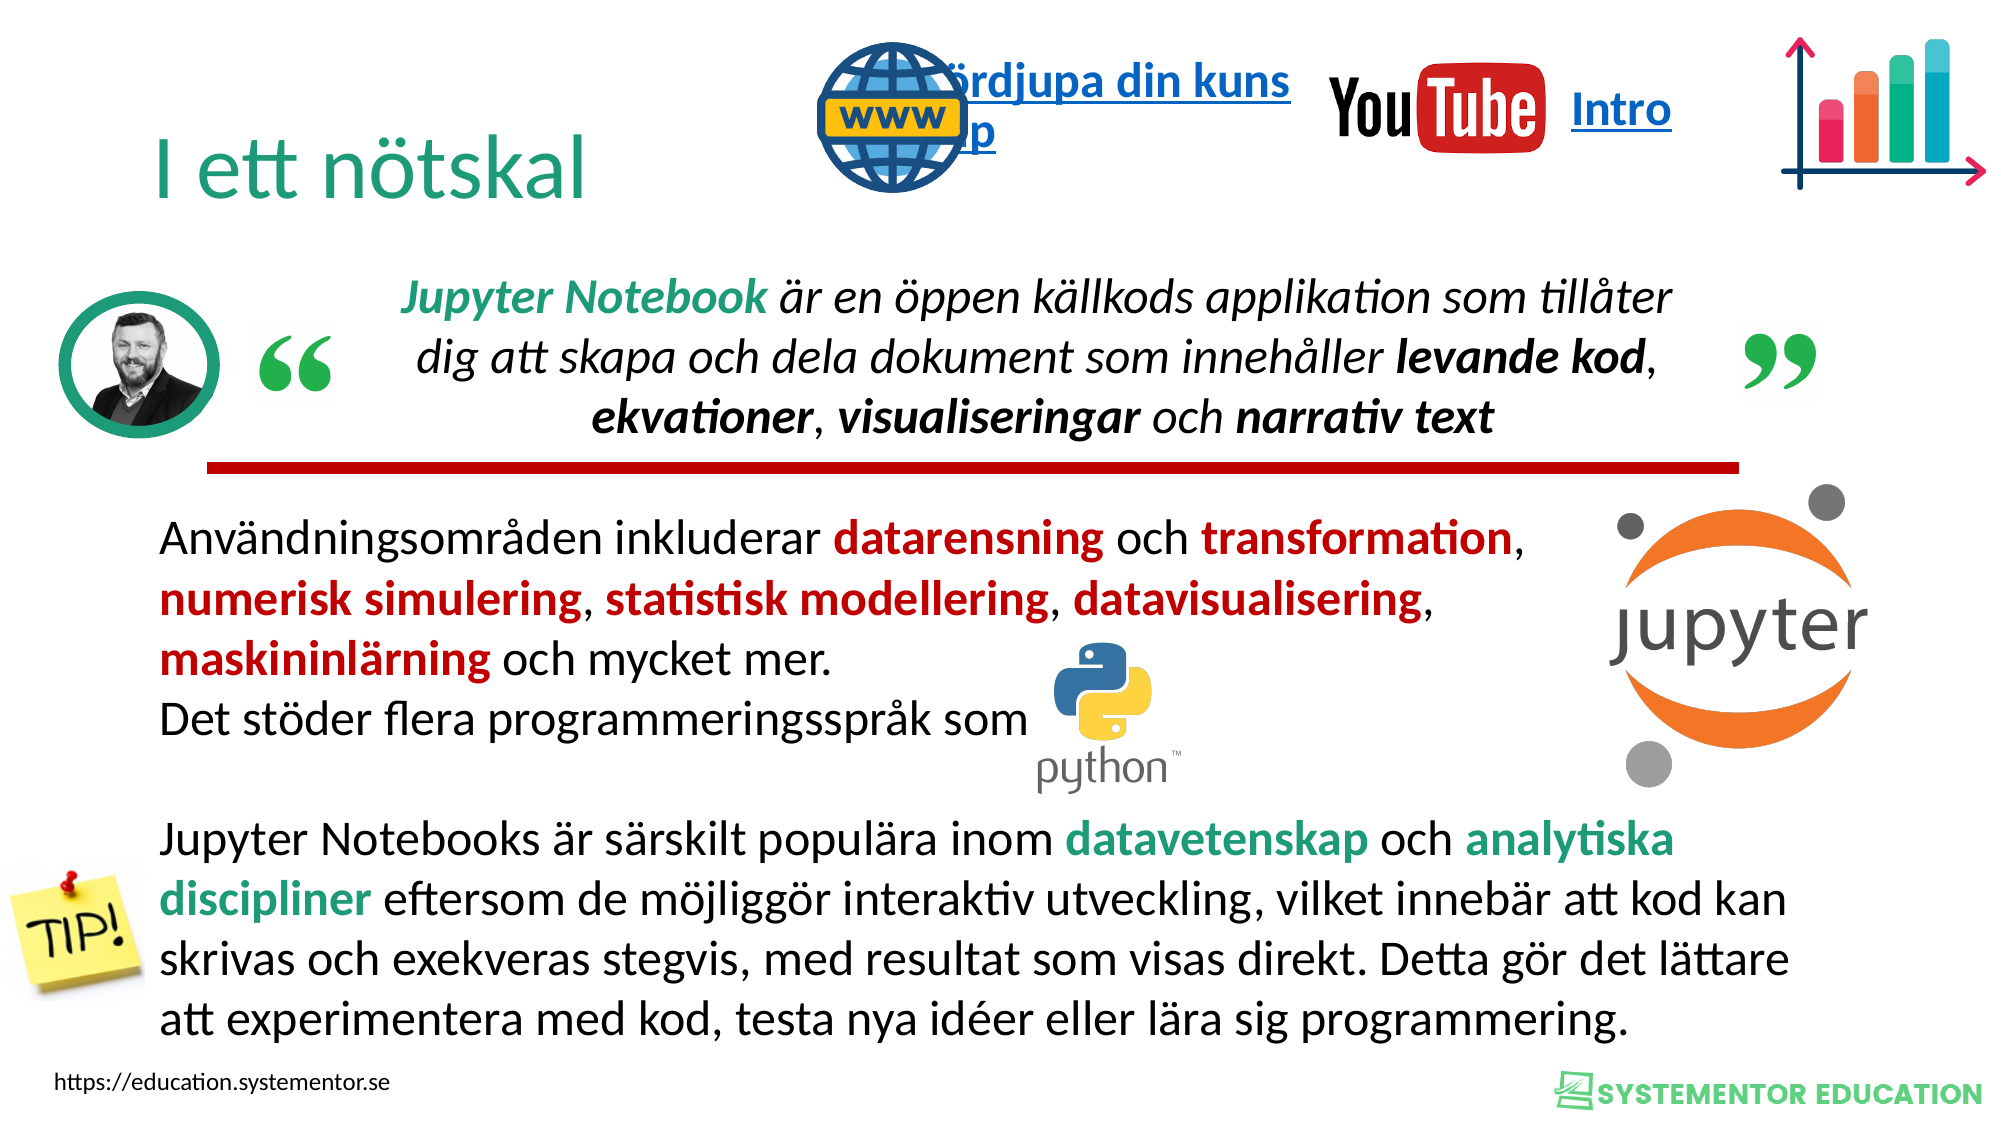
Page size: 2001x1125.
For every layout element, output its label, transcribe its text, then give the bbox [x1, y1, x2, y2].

picture [1545, 1057, 1996, 1125]
picture [1605, 480, 1872, 789]
picture [254, 321, 337, 403]
picture [817, 42, 968, 193]
text_box I ett nötskal [137, 59, 1863, 278]
text_box https://education.systementor.se [38, 1058, 625, 1104]
text_box Användningsområden inkluderar datarensning och transformation, numerisk simulering, statistisk modellering, datavisualisering, maskininlärning och mycket mer. Det stöder flera programmeringsspråk som Jupyter Notebooks är särskilt populära inom datavetenskap och analytiska discipliner eftersom de möjliggör interaktiv utveckling, vilket innebär att kod kan skrivas och exekveras stegvis, med resultat som visas direkt. Detta gör det lättare att experimentera med kod, testa nya idéer eller lära sig programmering. [139, 495, 1826, 1071]
picture [1781, 11, 1986, 216]
text_box Jupyter Notebook är en öppen källkods applikation som tillåter dig att skapa och dela dokument som innehåller levande kod, ekvationer, visualiseringar och narrativ text [250, 256, 1836, 452]
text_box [53, 297, 236, 433]
text_box Intro [1550, 68, 1776, 143]
picture [1738, 321, 1821, 404]
picture [3, 857, 145, 1002]
picture [965, 641, 1241, 797]
text_box Fördjupa din kunskap [906, 39, 1329, 115]
picture [1328, 62, 1546, 154]
